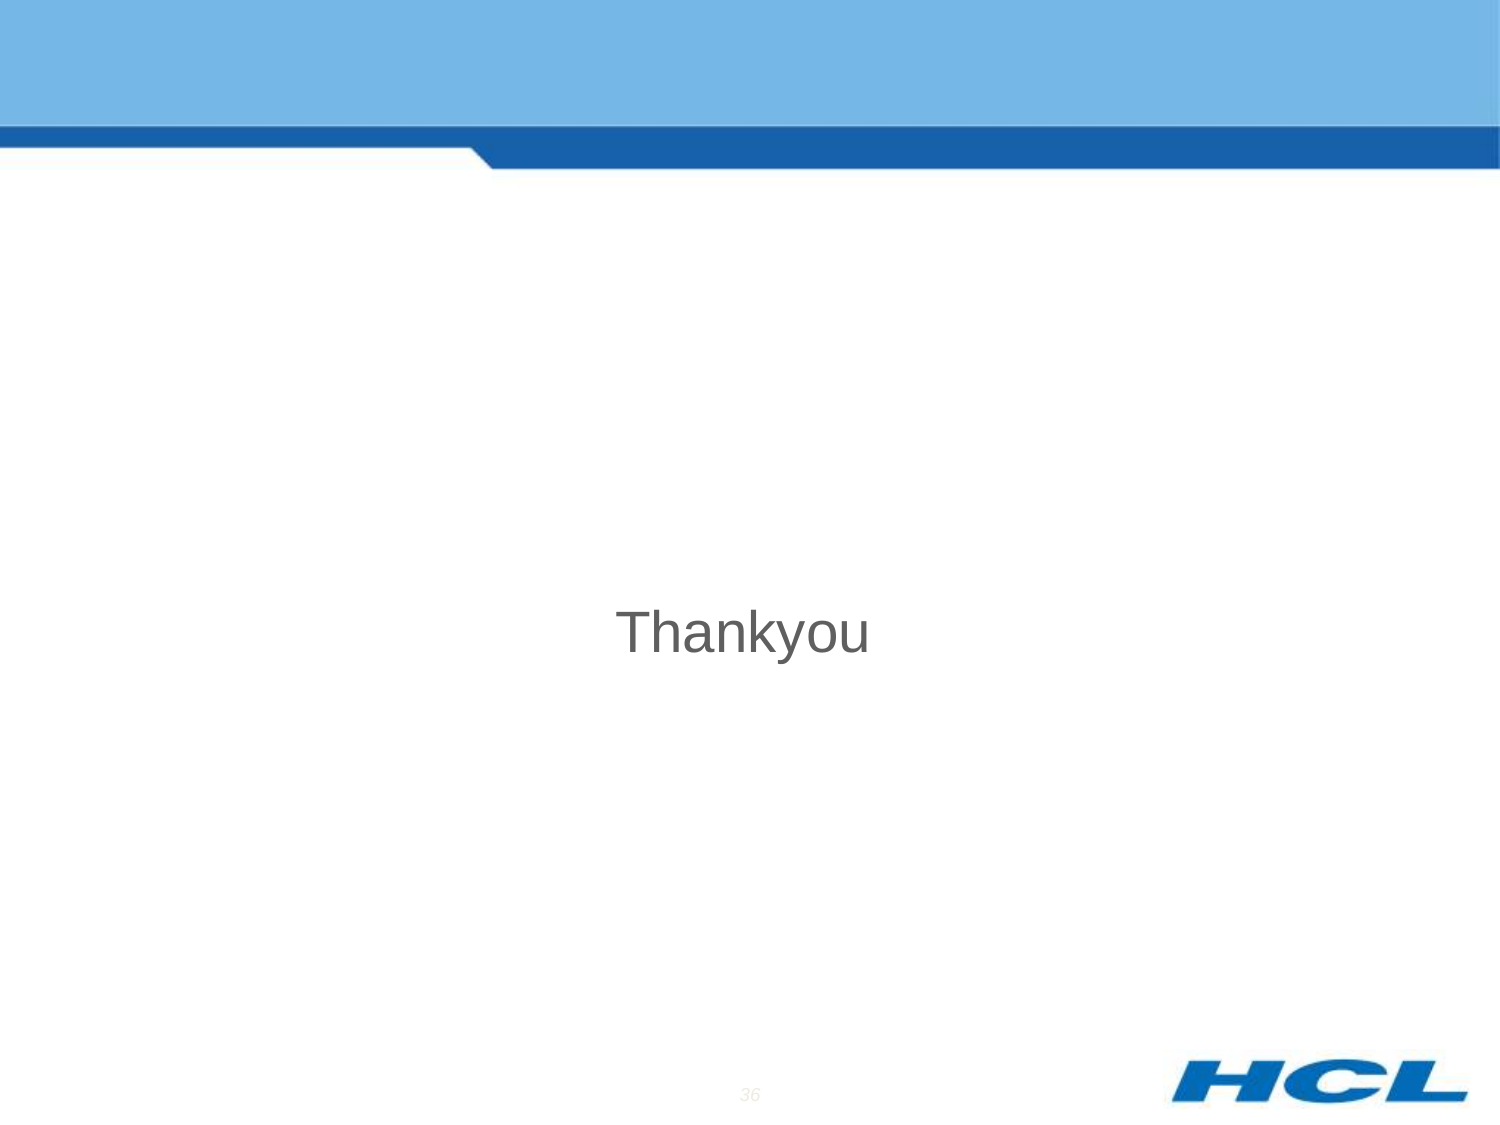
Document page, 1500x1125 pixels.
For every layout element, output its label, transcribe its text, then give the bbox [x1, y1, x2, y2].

picture [0, 0, 1500, 188]
list Thankyou [74, 262, 1426, 1006]
picture [1140, 1049, 1500, 1109]
slide_number 36 [574, 1074, 926, 1115]
